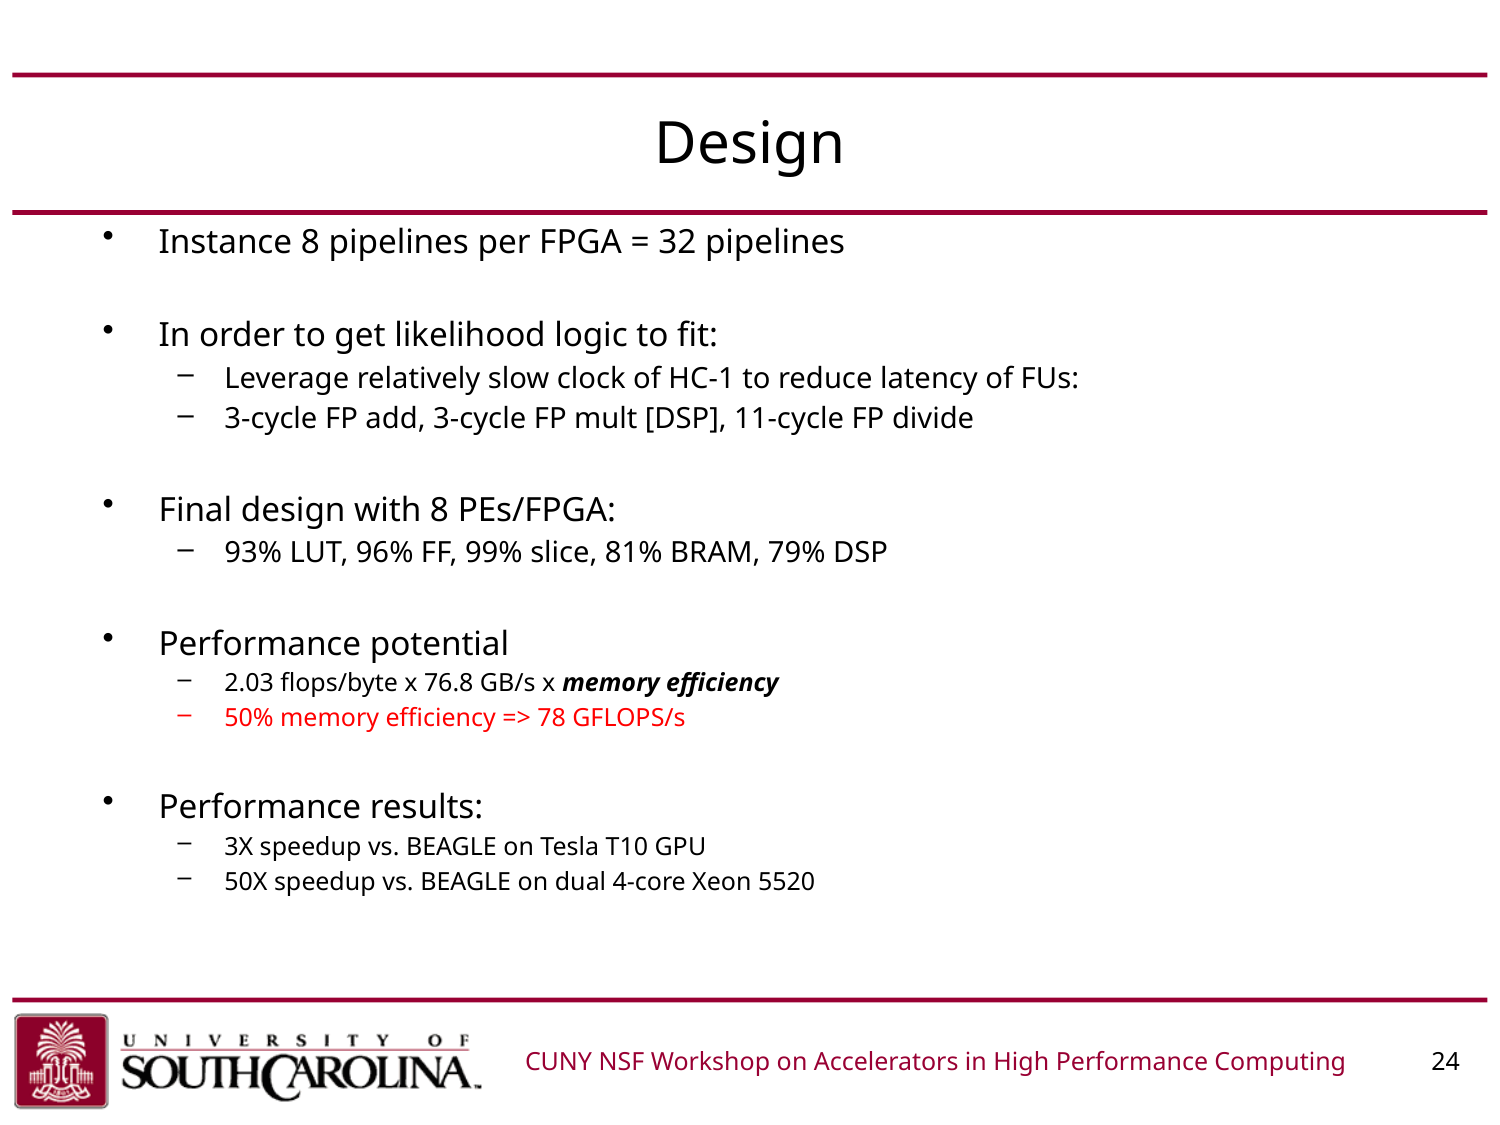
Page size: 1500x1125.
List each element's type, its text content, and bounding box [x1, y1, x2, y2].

list Instance 8 pipelines per FPGA = 32 pipelines In order to get likelihood logic to fit: Leverage relatively slow clock of HC-1 to reduce latency of FUs: 3-cycle FP add, 3-cycle FP mult [DSP], 11-cycle FP divide Final design with 8 PEs/FPGA: 93% LUT, 96% FF, 99% slice, 81% BRAM, 79% DSP Performance potential 2.03 flops/byte x 76.8 GB/s x memory efficiency 50% memory efficiency => 78 GFLOPS/s Performance results: 3X speedup vs. BEAGLE on Tesla T10 GPU 50X speedup vs. BEAGLE on dual 4-core Xeon 5520 [87, 212, 1413, 1013]
slide_number CUNY NSF Workshop on Accelerators in High Performance Computing 24 [424, 1037, 1476, 1088]
picture [12, 1012, 488, 1112]
title Design [74, 74, 1426, 206]
